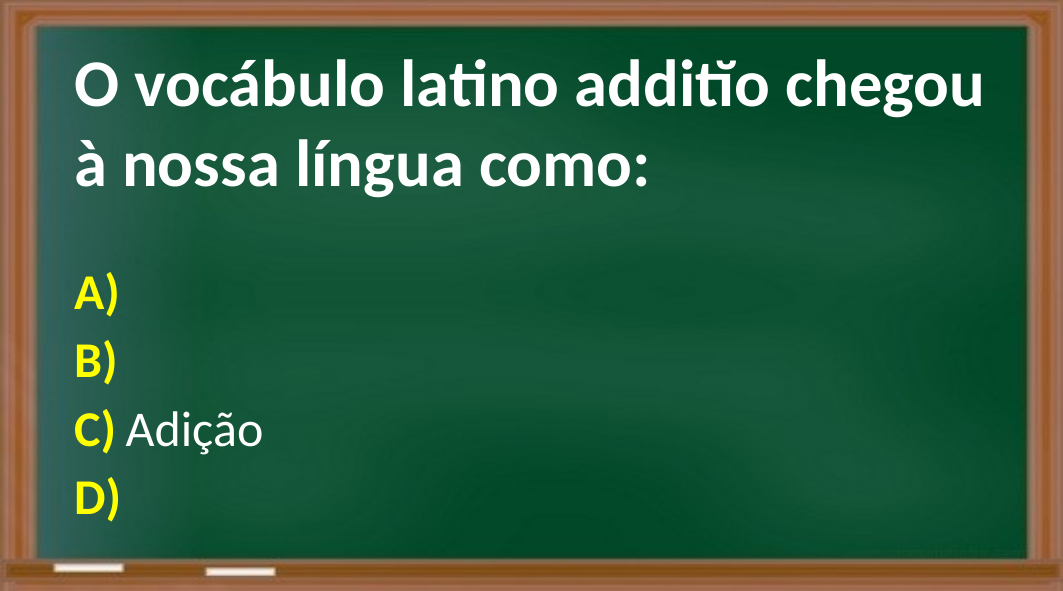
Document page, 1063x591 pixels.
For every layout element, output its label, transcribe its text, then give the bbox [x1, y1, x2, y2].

text_box D) [66, 460, 1003, 529]
text_box A) [66, 255, 1003, 324]
picture [0, 0, 1063, 591]
text_box B) [66, 324, 1003, 392]
text_box C) Adição [66, 392, 1003, 460]
text_box O vocábulo latino additĭo chegou à nossa língua como: [66, 35, 1003, 204]
